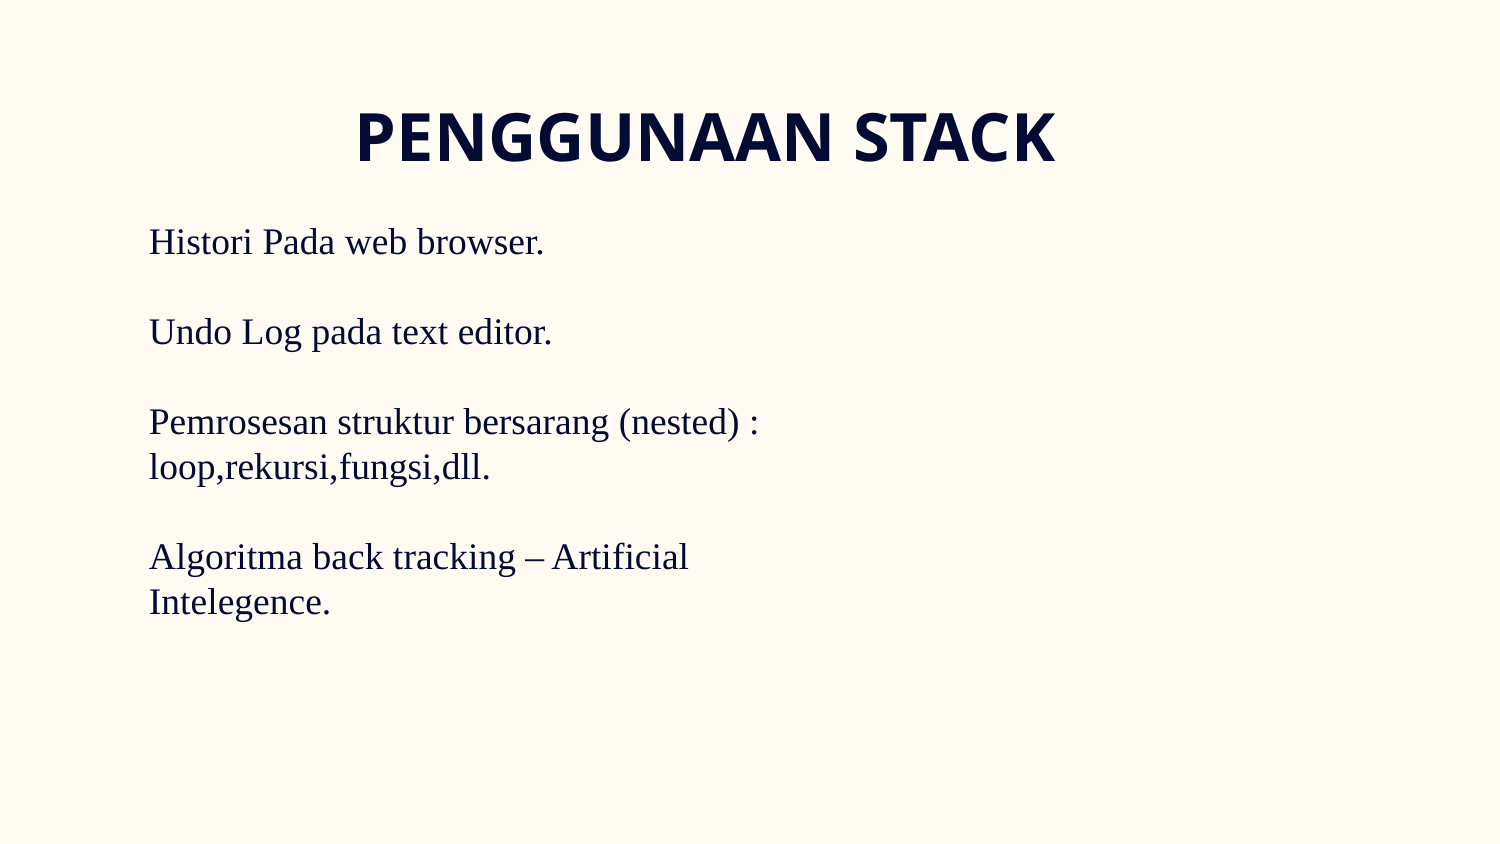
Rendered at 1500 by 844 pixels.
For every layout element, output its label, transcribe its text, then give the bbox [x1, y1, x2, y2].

title PENGGUNAAN STACK [339, 79, 1225, 174]
text_box Histori Pada web browser. Undo Log pada text editor. Pemrosesan struktur bersarang (nested) : loop,rekursi,fungsi,dll. Algoritma back tracking – Artificial Intelegence. [134, 209, 885, 630]
